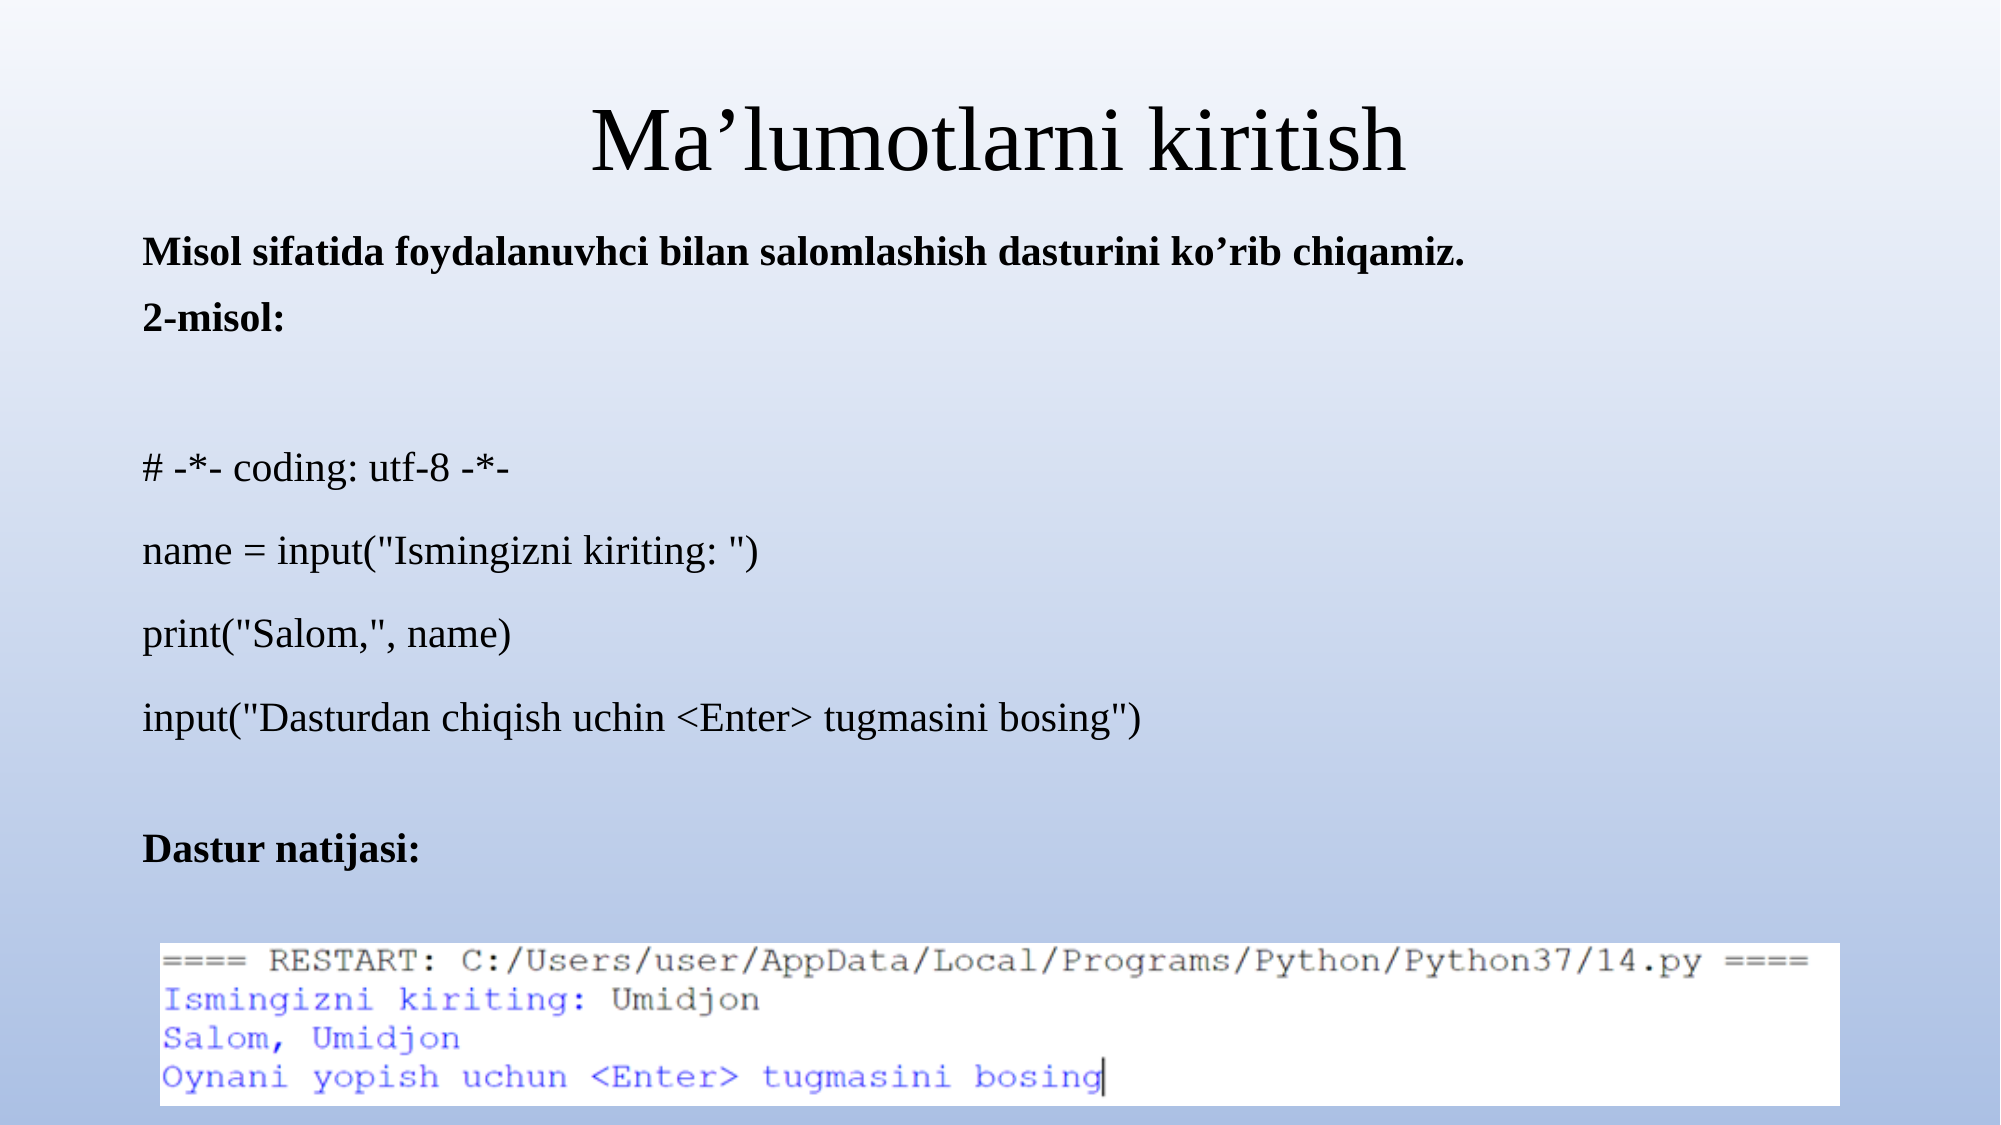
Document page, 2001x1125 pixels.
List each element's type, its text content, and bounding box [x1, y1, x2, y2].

title Ma’lumotlarni kiritish [137, 59, 1863, 222]
picture [159, 943, 1840, 1106]
list Misol sifatida foydalanuvhci bilan salomlashish dasturini ko’rib chiqamiz. 2-misol: # -*- coding: utf-8 -*- name = input("Ismingizni kiriting: ") print("Salom,", name) input("Dasturdan chiqish uchin <Enter> tugmasini bosing") Dastur natijasi: [127, 222, 1938, 872]
